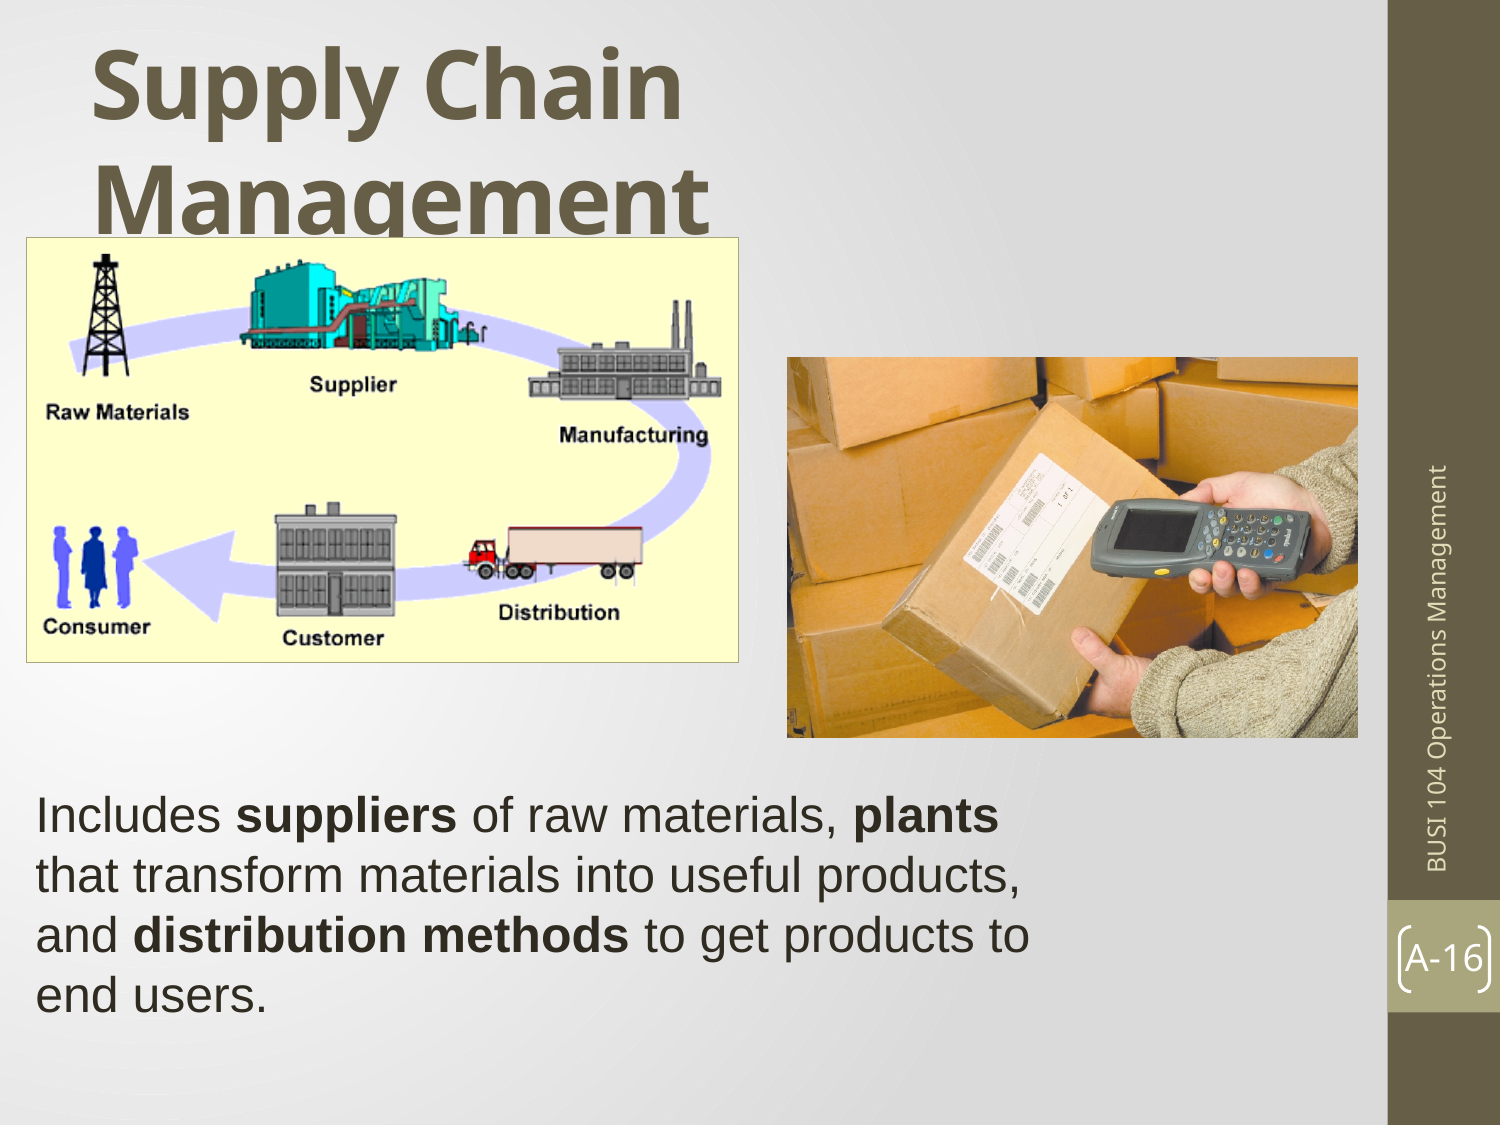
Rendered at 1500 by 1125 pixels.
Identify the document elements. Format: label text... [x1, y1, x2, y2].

slide_number A-16 [1397, 925, 1492, 994]
text_box Includes suppliers of raw materials, plants that transform materials into useful products, and distribution methods to get products to end users. [20, 774, 1073, 1030]
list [26, 236, 739, 664]
footer BUSI 104 Operations Management [1408, 300, 1463, 889]
title Supply Chain Management [75, 45, 1325, 233]
picture [786, 356, 1359, 738]
